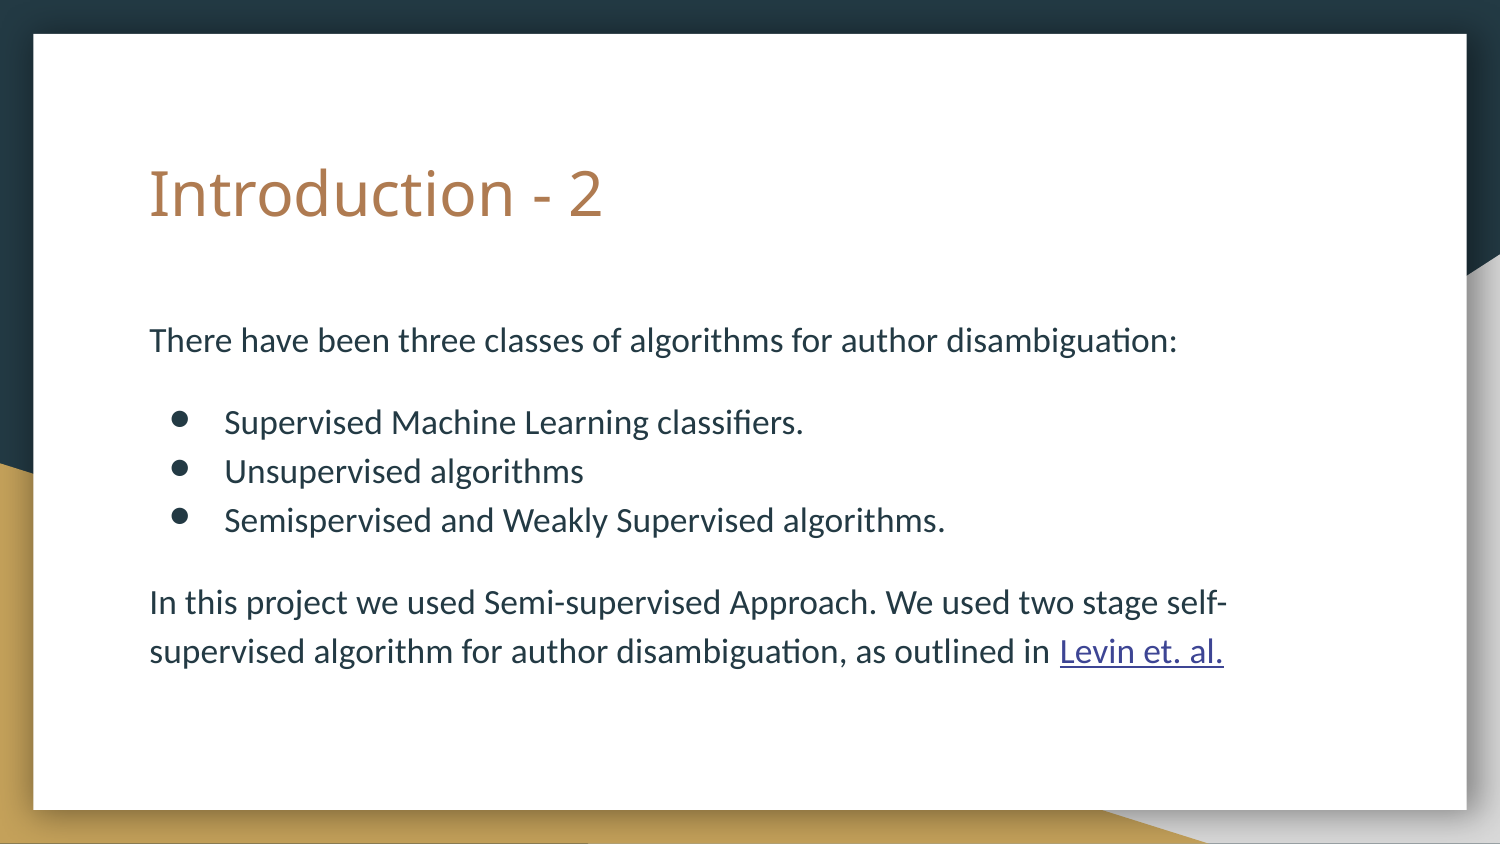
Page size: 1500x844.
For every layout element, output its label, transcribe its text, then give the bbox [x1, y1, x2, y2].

list There have been three classes of algorithms for author disambiguation: Supervised Machine Learning classifiers. Unsupervised algorithms Semispervised and Weakly Supervised algorithms. In this project we used Semi-supervised Approach. We used two stage self-supervised algorithm for author disambiguation, as outlined in Levin et. al. [134, 295, 1366, 697]
title Introduction - 2 [134, 138, 1366, 295]
